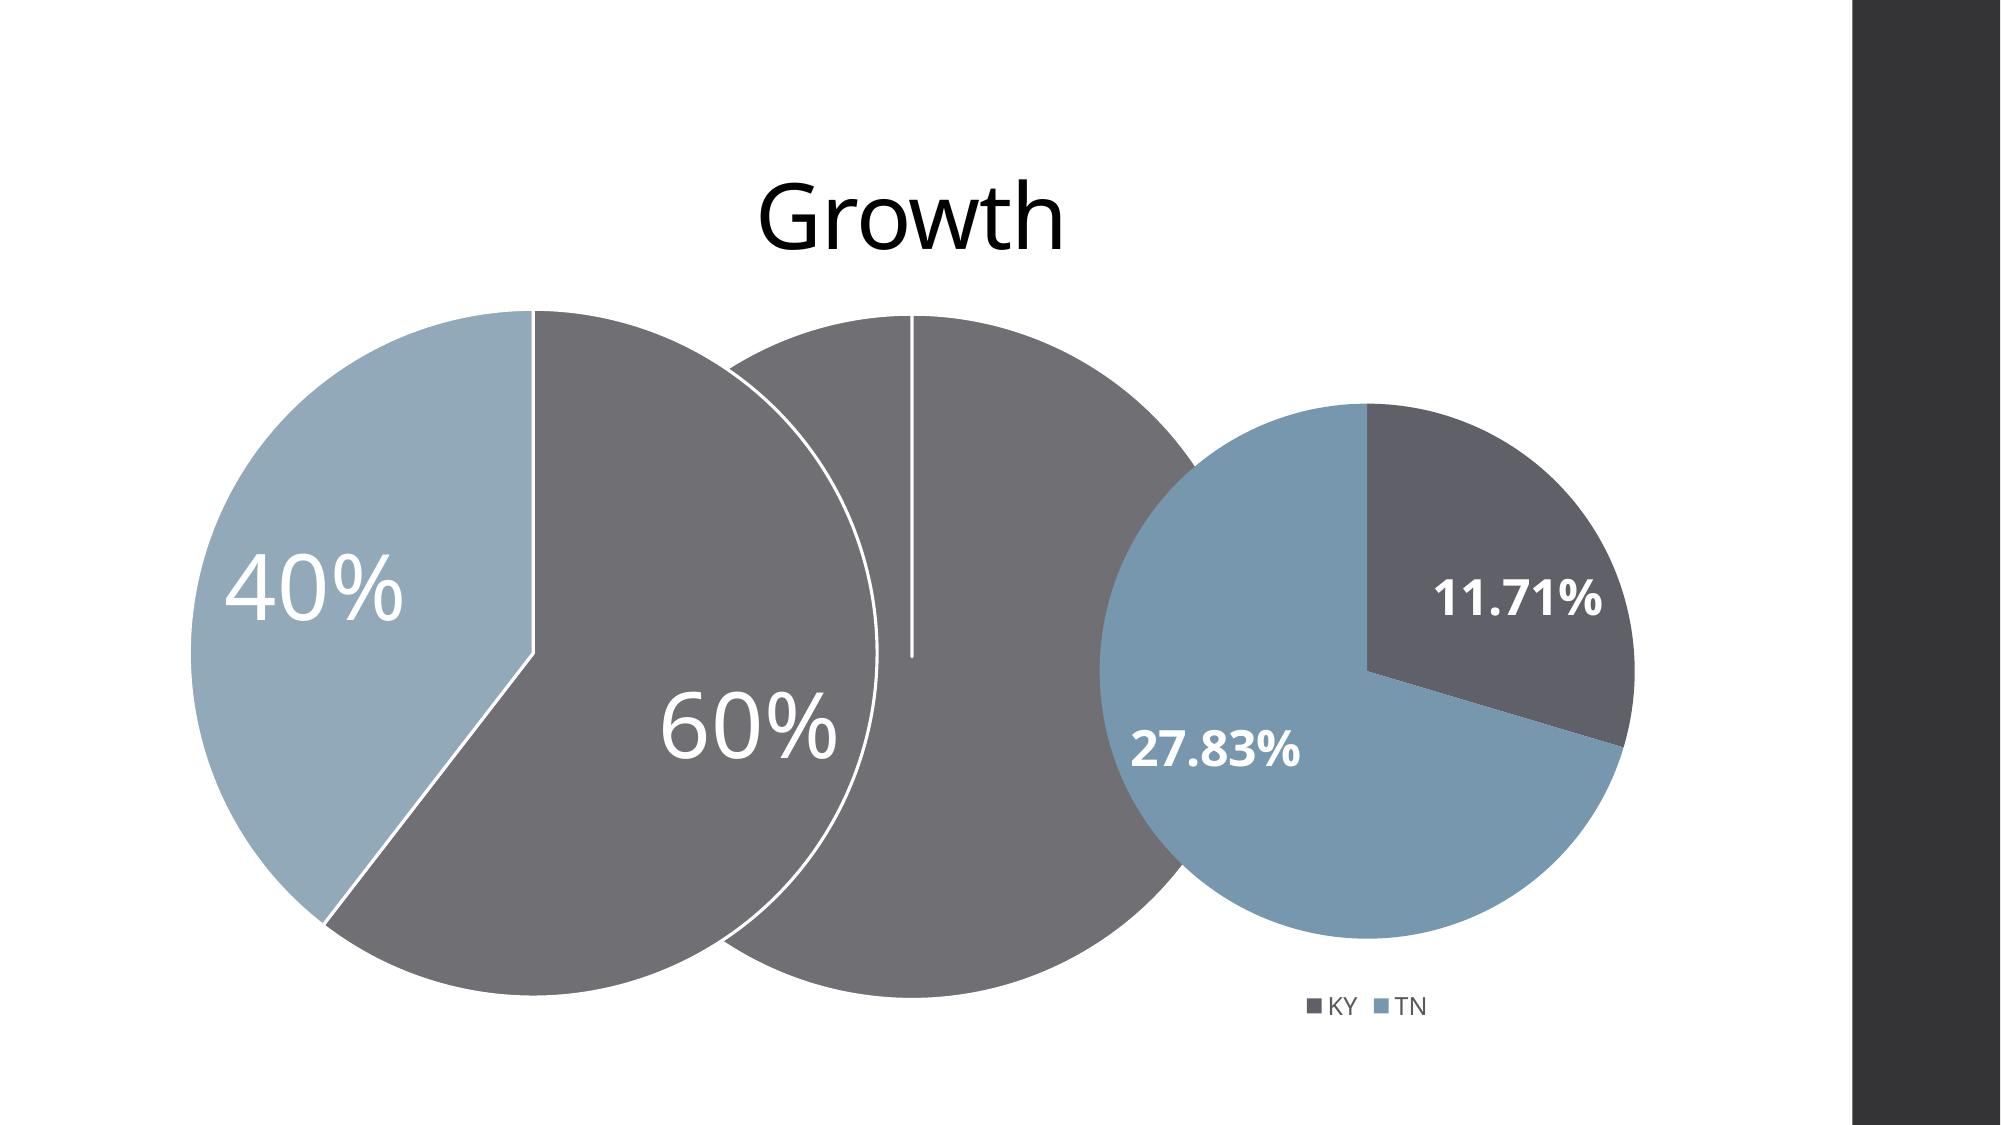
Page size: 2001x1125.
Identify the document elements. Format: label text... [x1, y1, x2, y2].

chart [0, 277, 1862, 1030]
title Growth [206, 60, 1617, 278]
